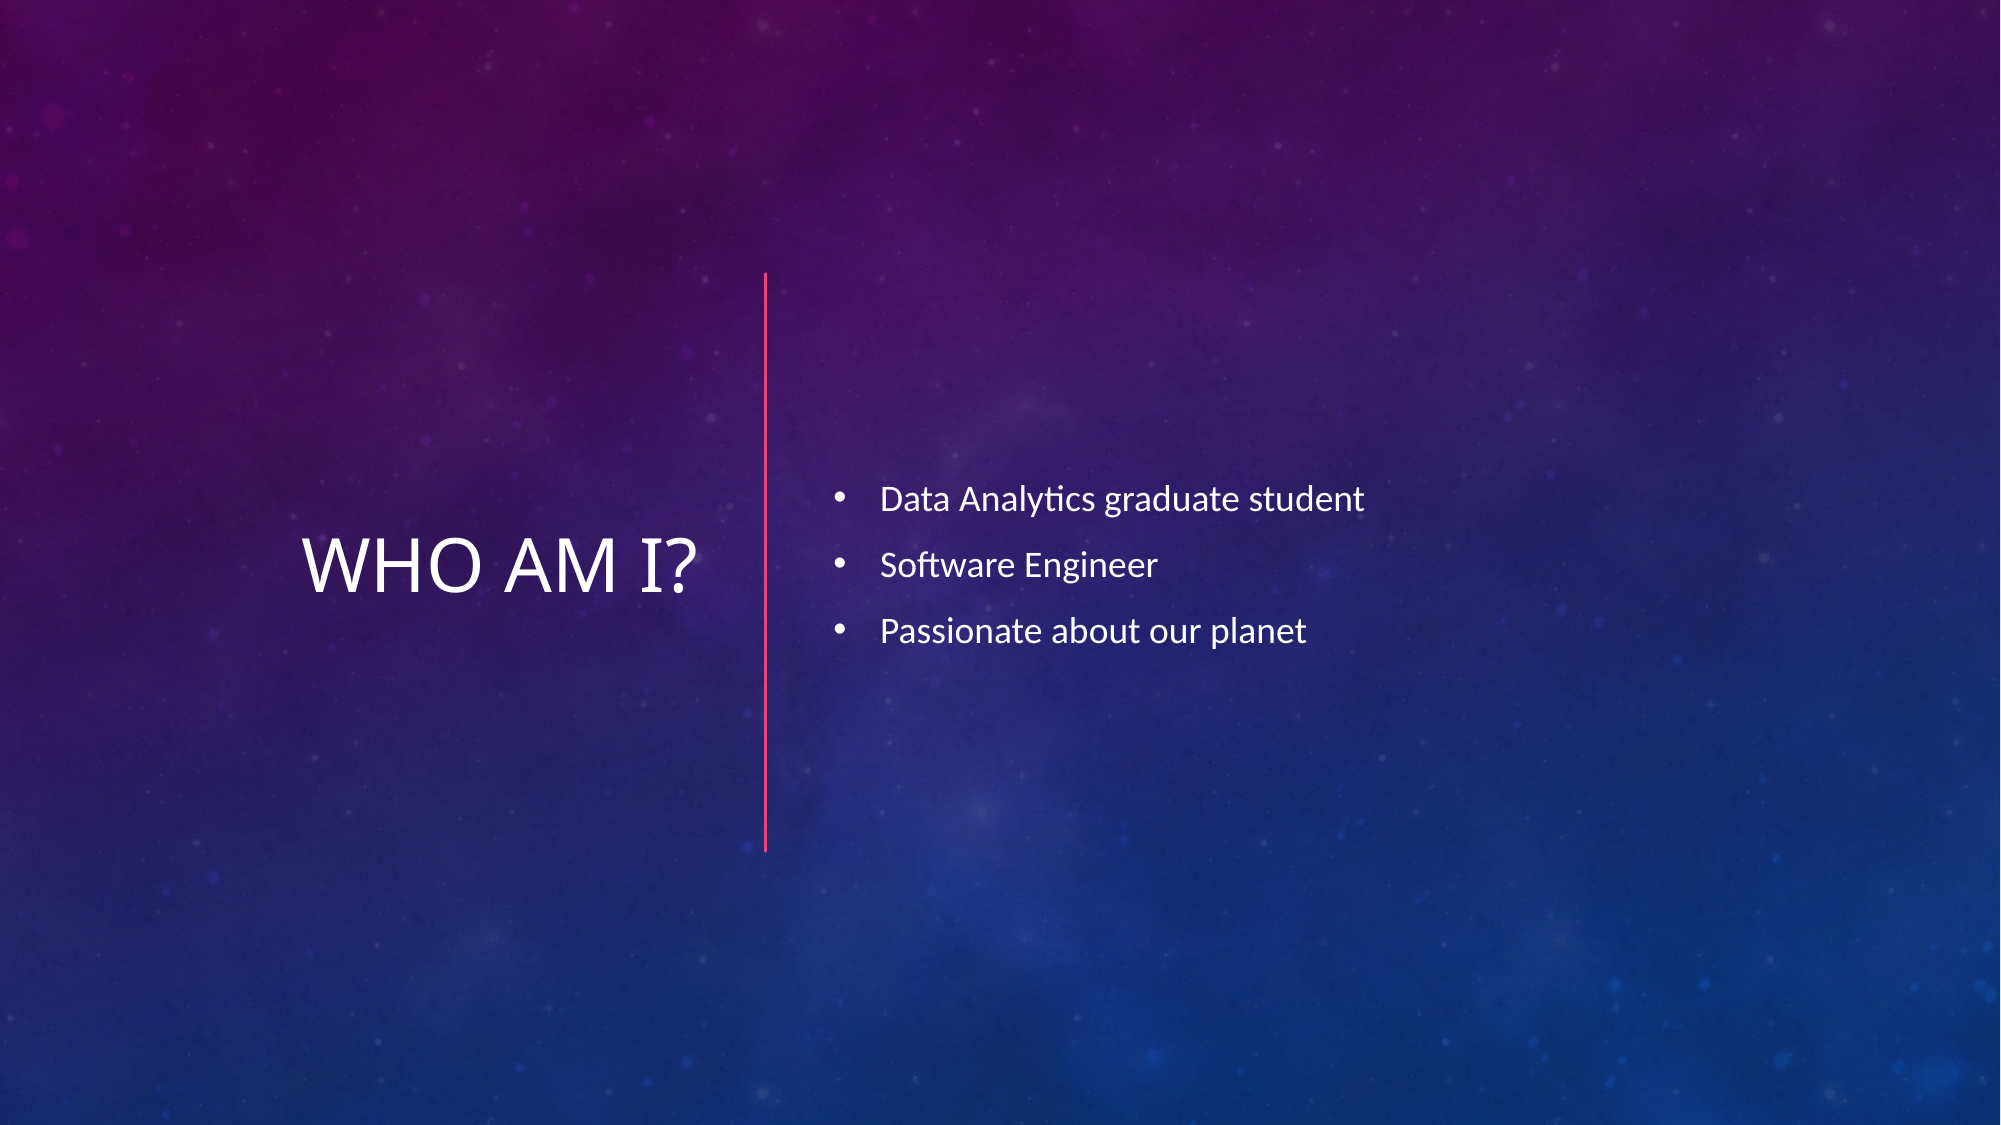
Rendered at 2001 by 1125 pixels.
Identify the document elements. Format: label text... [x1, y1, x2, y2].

list Data Analytics graduate student Software Engineer Passionate about our planet [818, 188, 1888, 937]
title Who am i? [112, 188, 713, 937]
text_box [0, 0, 2000, 1125]
